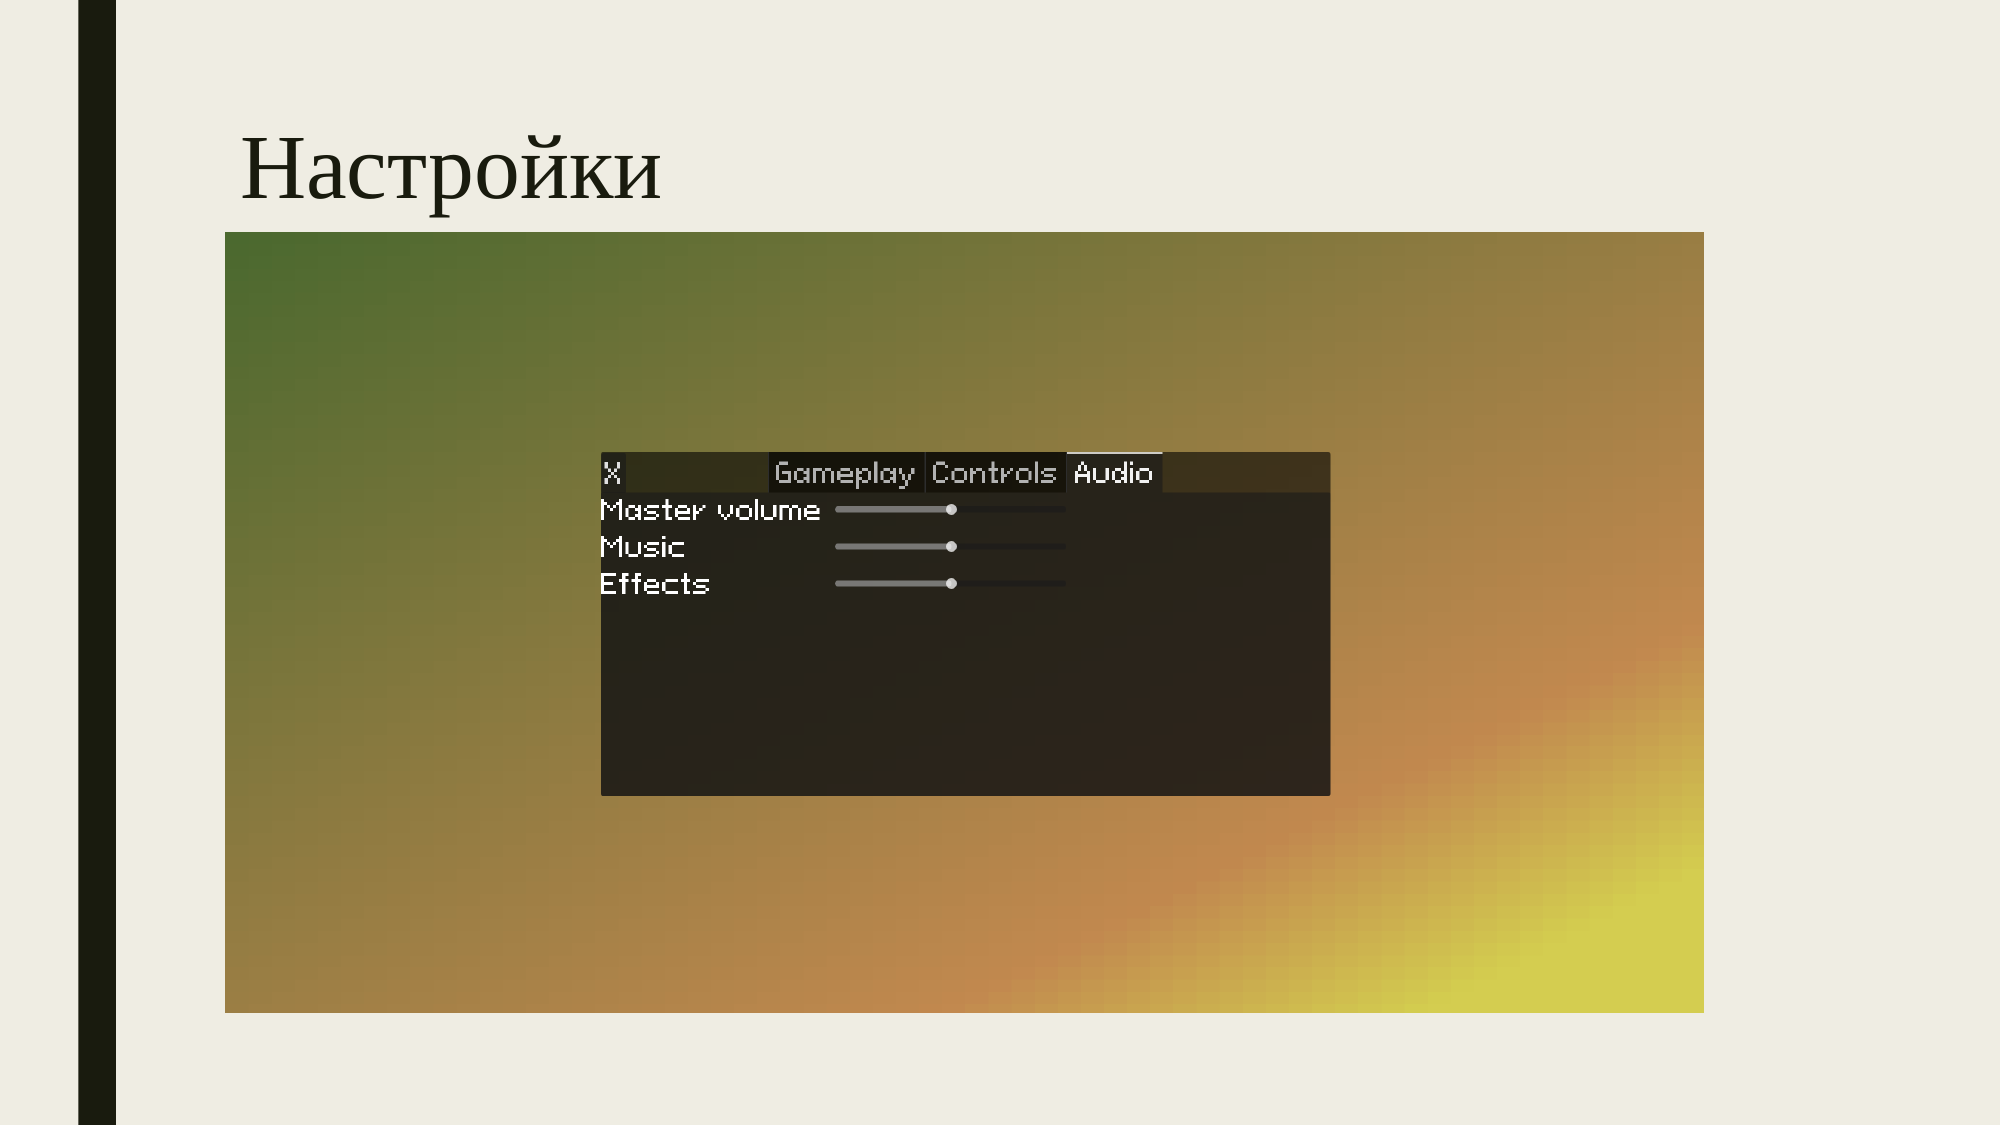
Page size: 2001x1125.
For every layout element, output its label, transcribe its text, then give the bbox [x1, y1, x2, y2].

title Настройки [225, 112, 1800, 357]
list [224, 232, 1704, 1013]
